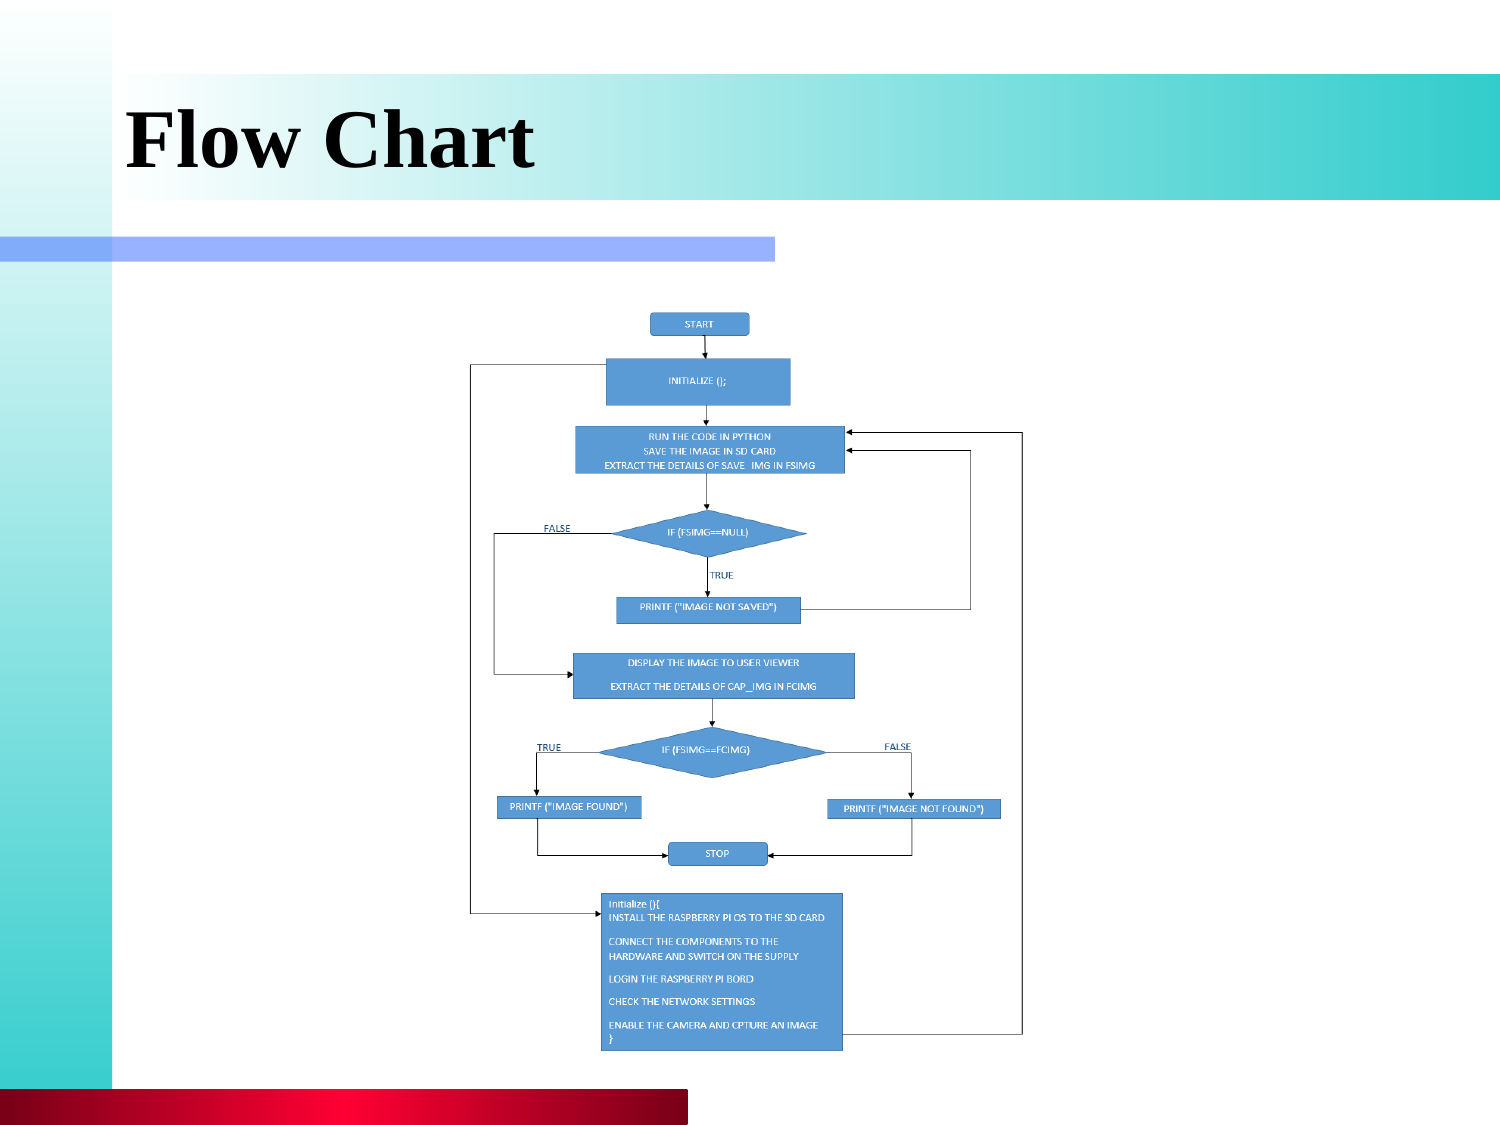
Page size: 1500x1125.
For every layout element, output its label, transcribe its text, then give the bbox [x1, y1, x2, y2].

title Flow Chart [110, 40, 1386, 229]
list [445, 278, 1055, 1072]
